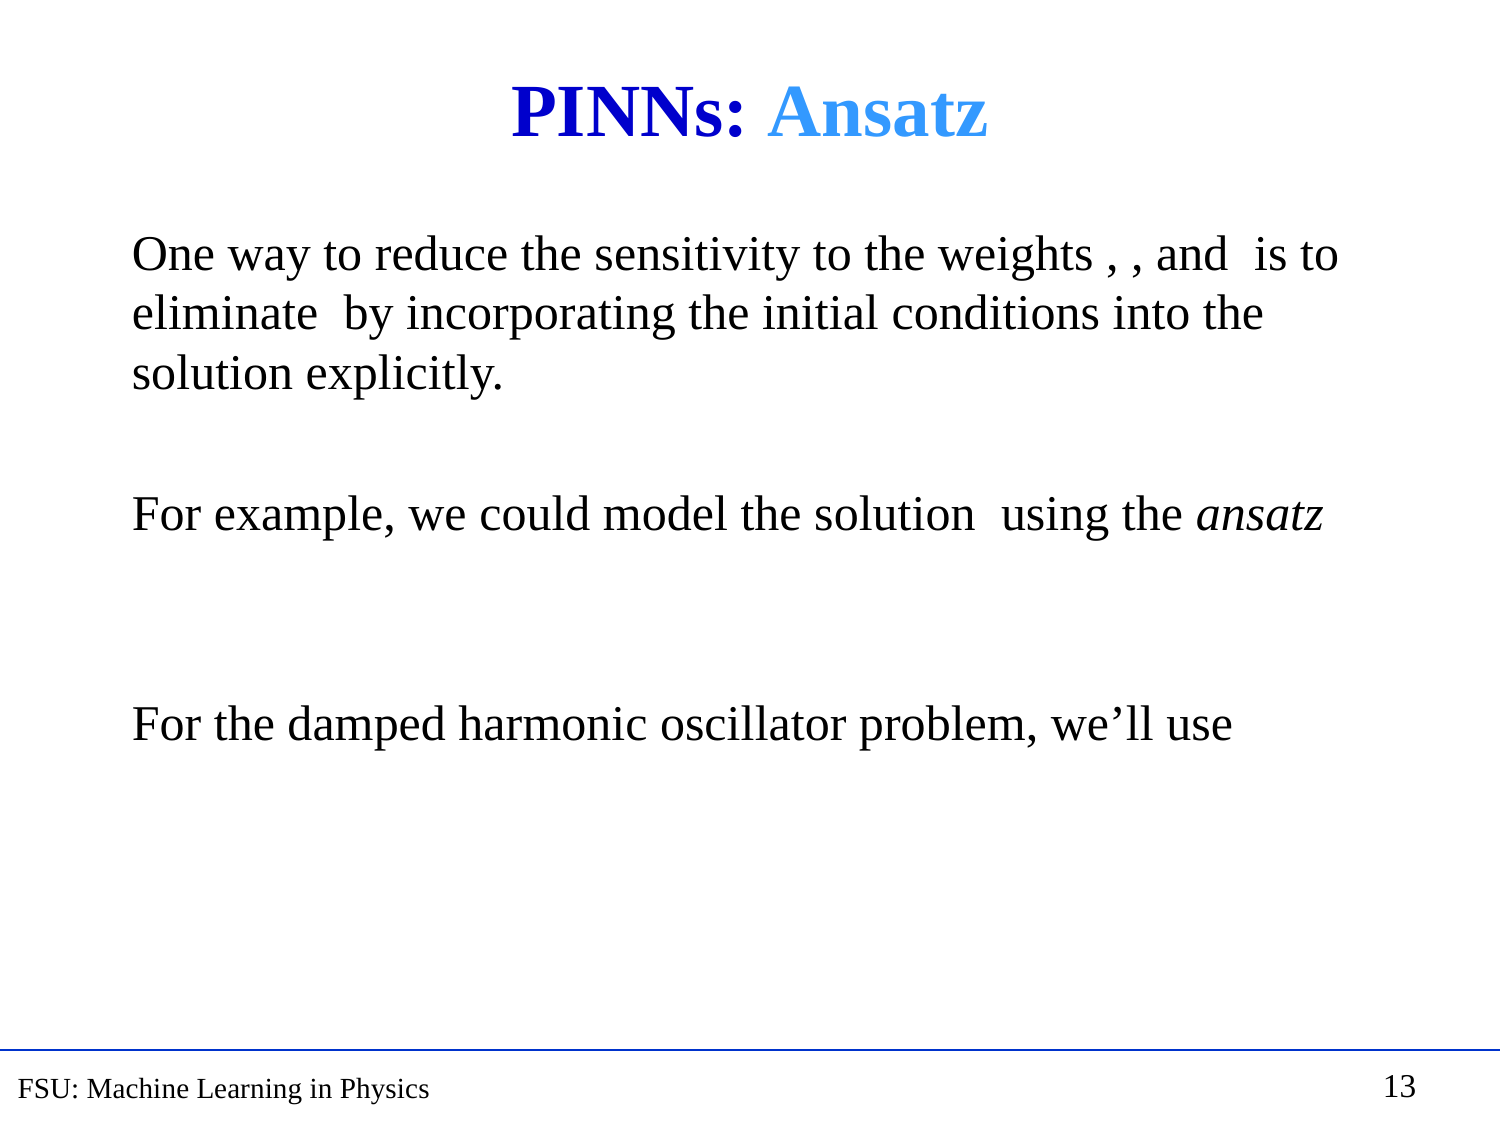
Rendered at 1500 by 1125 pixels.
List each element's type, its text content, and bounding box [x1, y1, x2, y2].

title PINNs: Ansatz [112, 37, 1388, 176]
